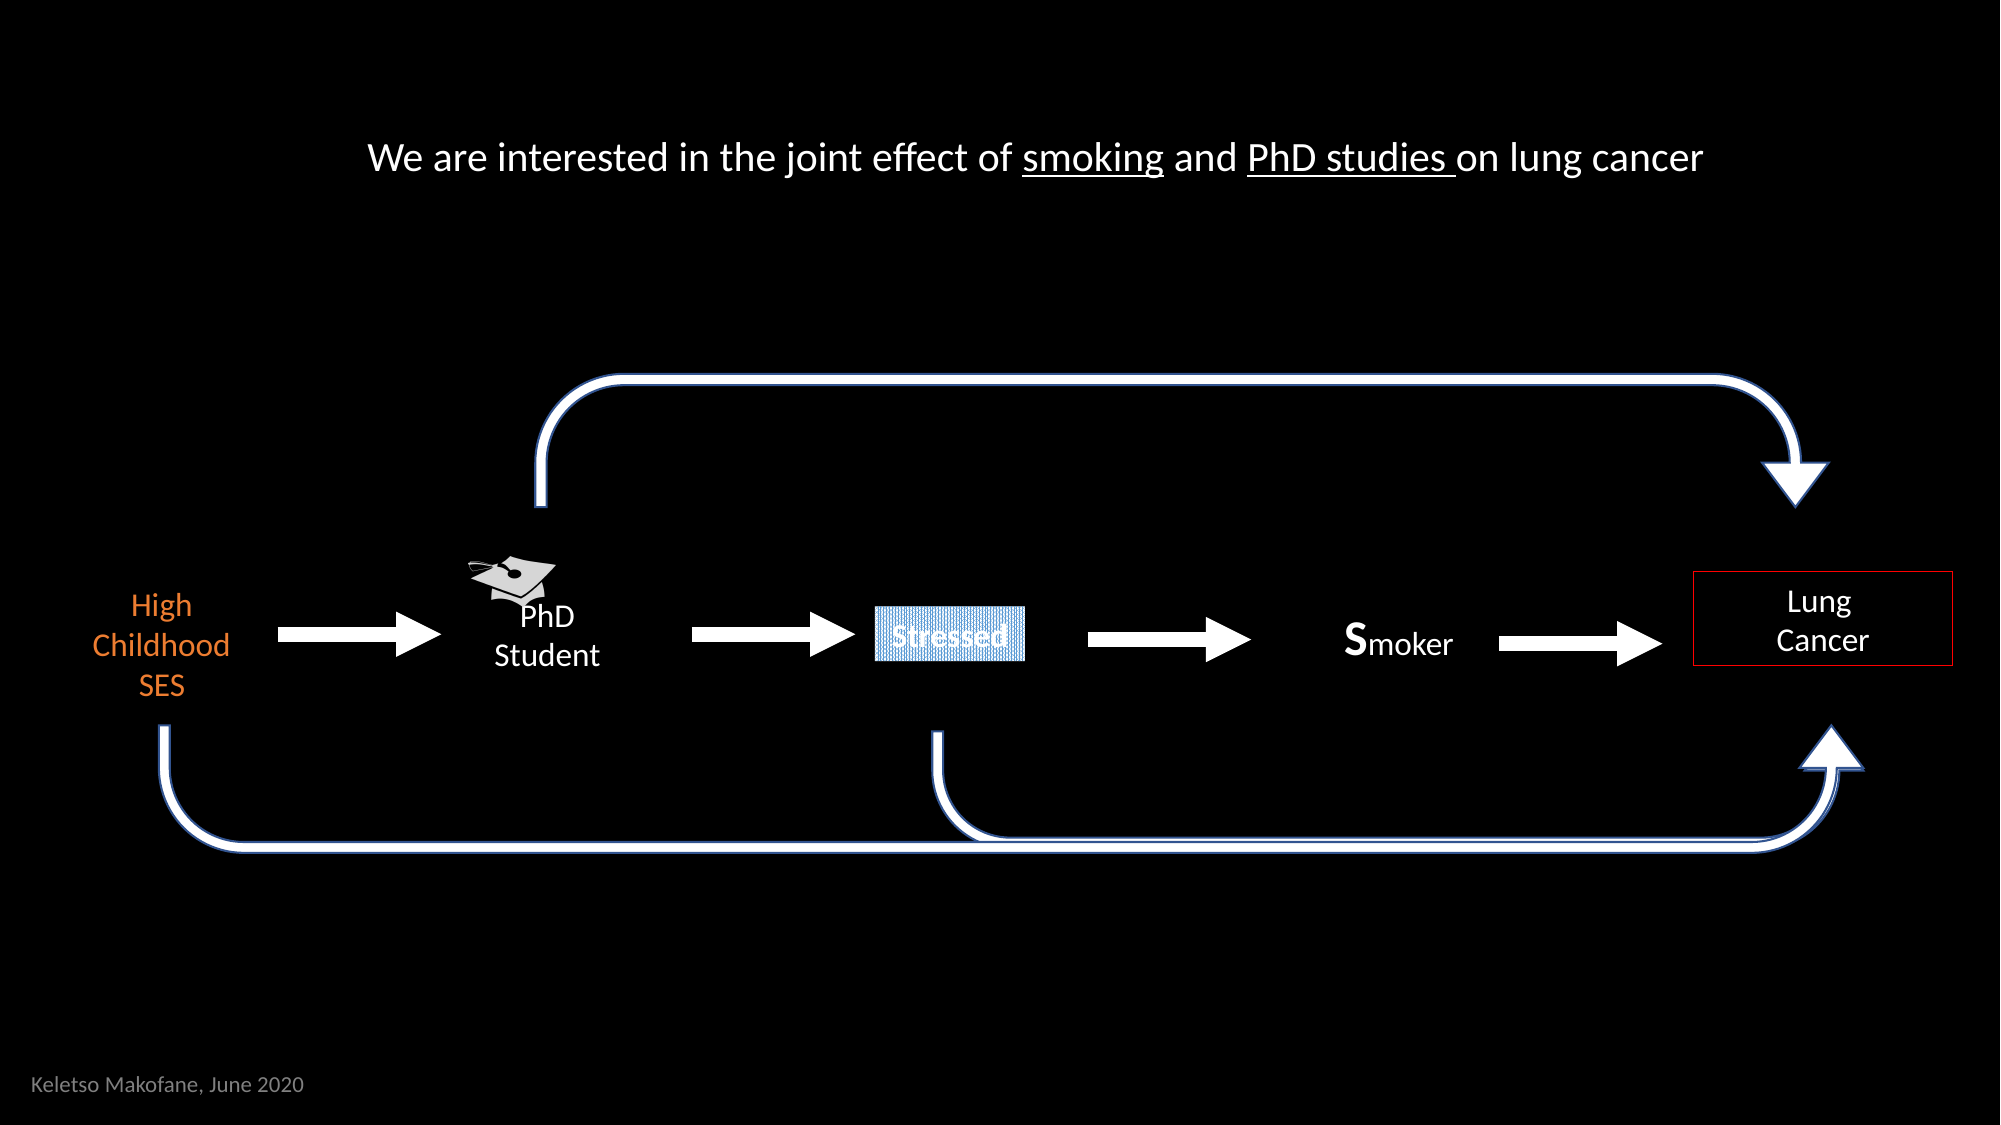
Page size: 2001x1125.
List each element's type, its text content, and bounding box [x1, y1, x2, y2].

text_box High Childhood SES [55, 575, 268, 710]
text_box PhD Student [441, 586, 654, 681]
text_box [1802, 769, 1866, 839]
text_box [157, 723, 1866, 854]
text_box [534, 372, 1831, 509]
text_box Keletso Makofane, June 2020 [16, 1061, 320, 1105]
text_box Stressed [874, 606, 1025, 662]
text_box We are interested in the joint effect of smoking and PhD studies on lung cancer [352, 122, 1720, 188]
text_box [931, 730, 1784, 840]
text_box Lung Cancer [1693, 571, 1953, 666]
picture [468, 556, 556, 607]
text_box Smoker [1329, 598, 1609, 673]
